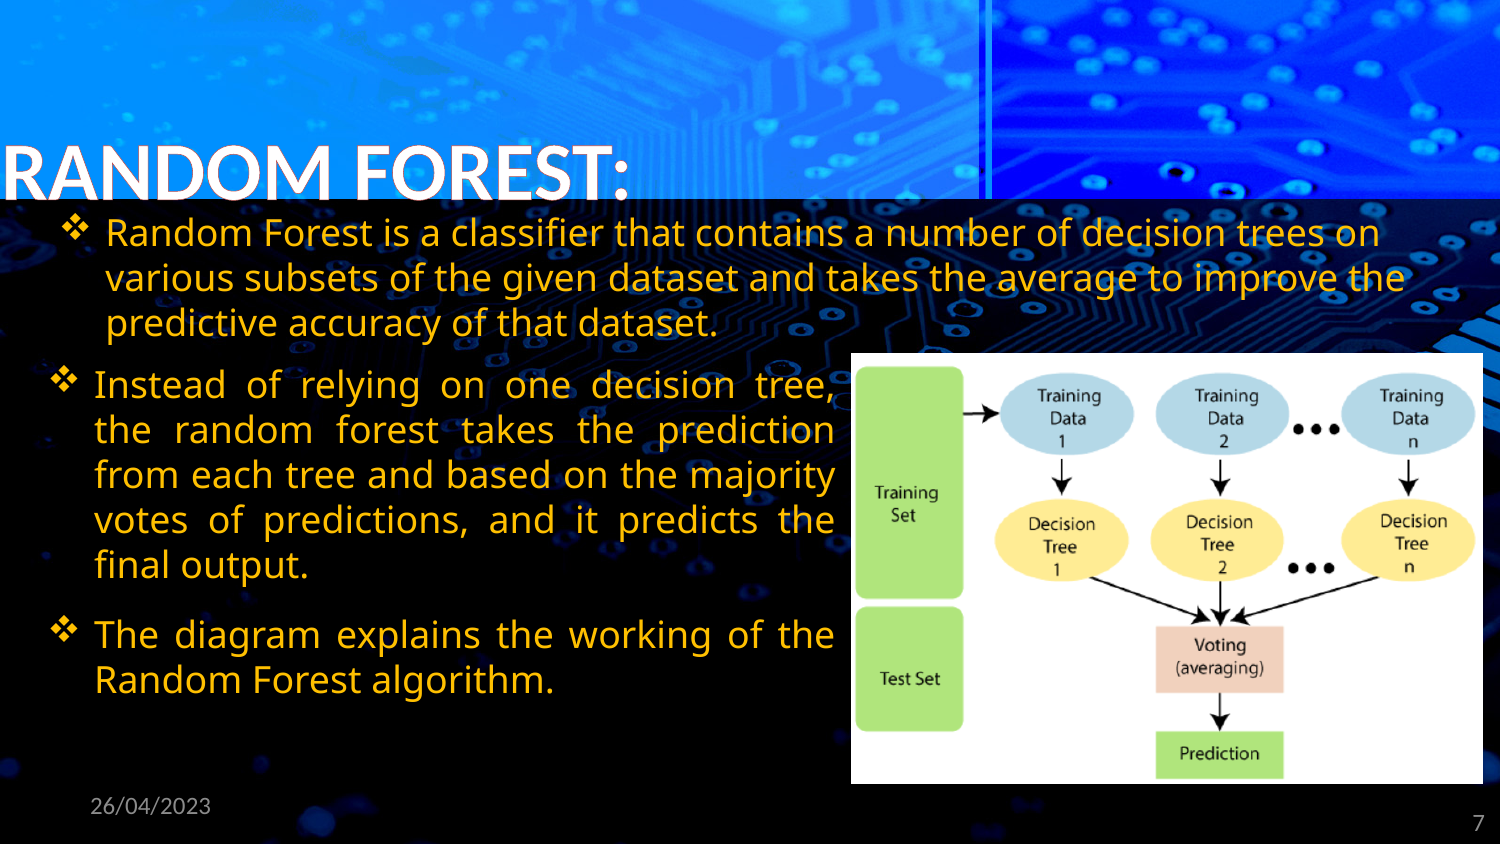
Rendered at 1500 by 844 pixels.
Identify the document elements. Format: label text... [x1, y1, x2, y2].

text_box RANDOM FOREST: [0, 108, 648, 224]
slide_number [75, 782, 425, 827]
text_box Random Forest is a classifier that contains a number of decision trees on various subsets of the given dataset and takes the average to improve the predictive accuracy of that dataset. [43, 201, 1483, 352]
text_box Instead of relying on one decision tree, the random forest takes the prediction from each tree and based on the majority votes of predictions, and it predicts the final output. The diagram explains the working of the Random Forest algorithm. [32, 353, 848, 708]
picture [0, 0, 1500, 844]
slide_number 7 [1149, 798, 1500, 844]
